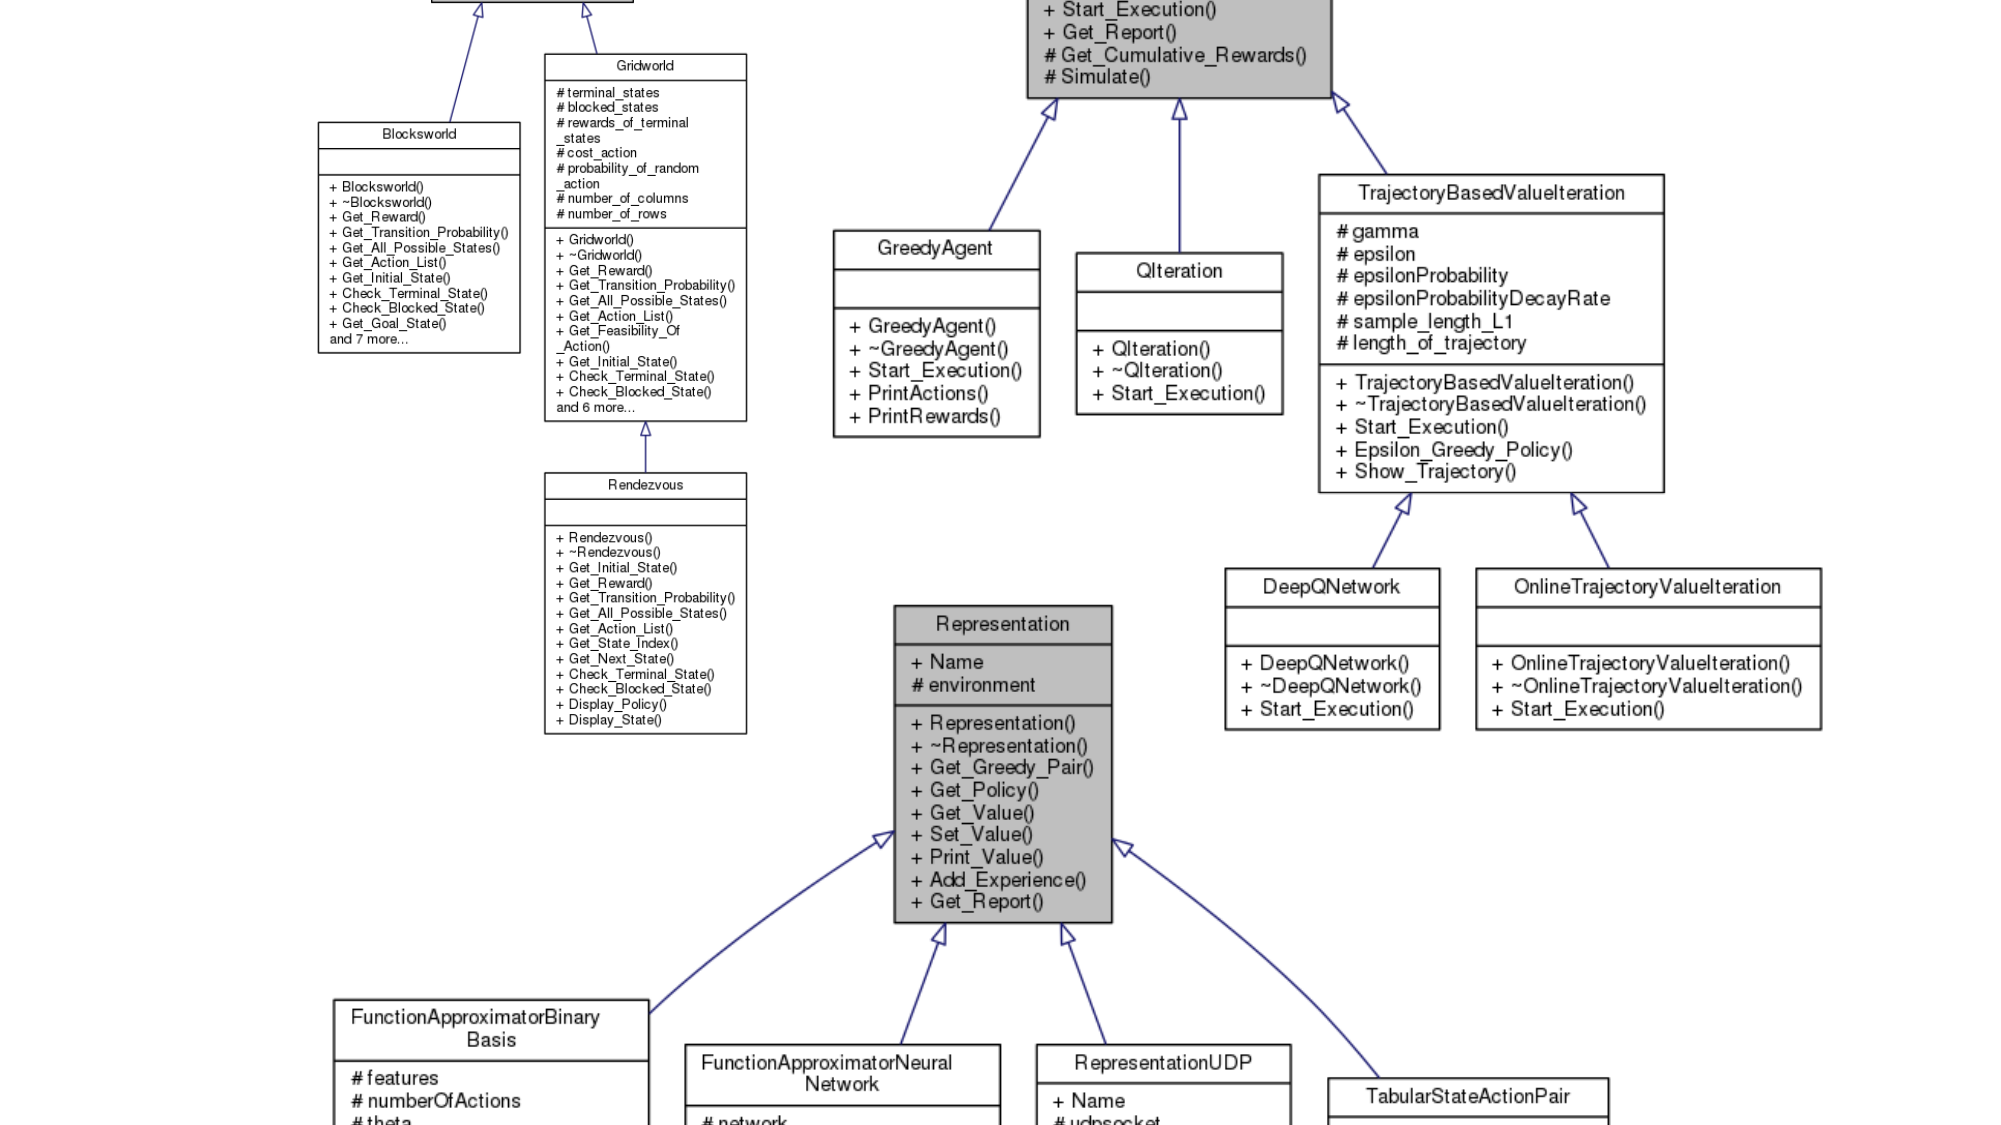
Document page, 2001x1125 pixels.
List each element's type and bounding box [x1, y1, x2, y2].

picture [312, 0, 1829, 1125]
